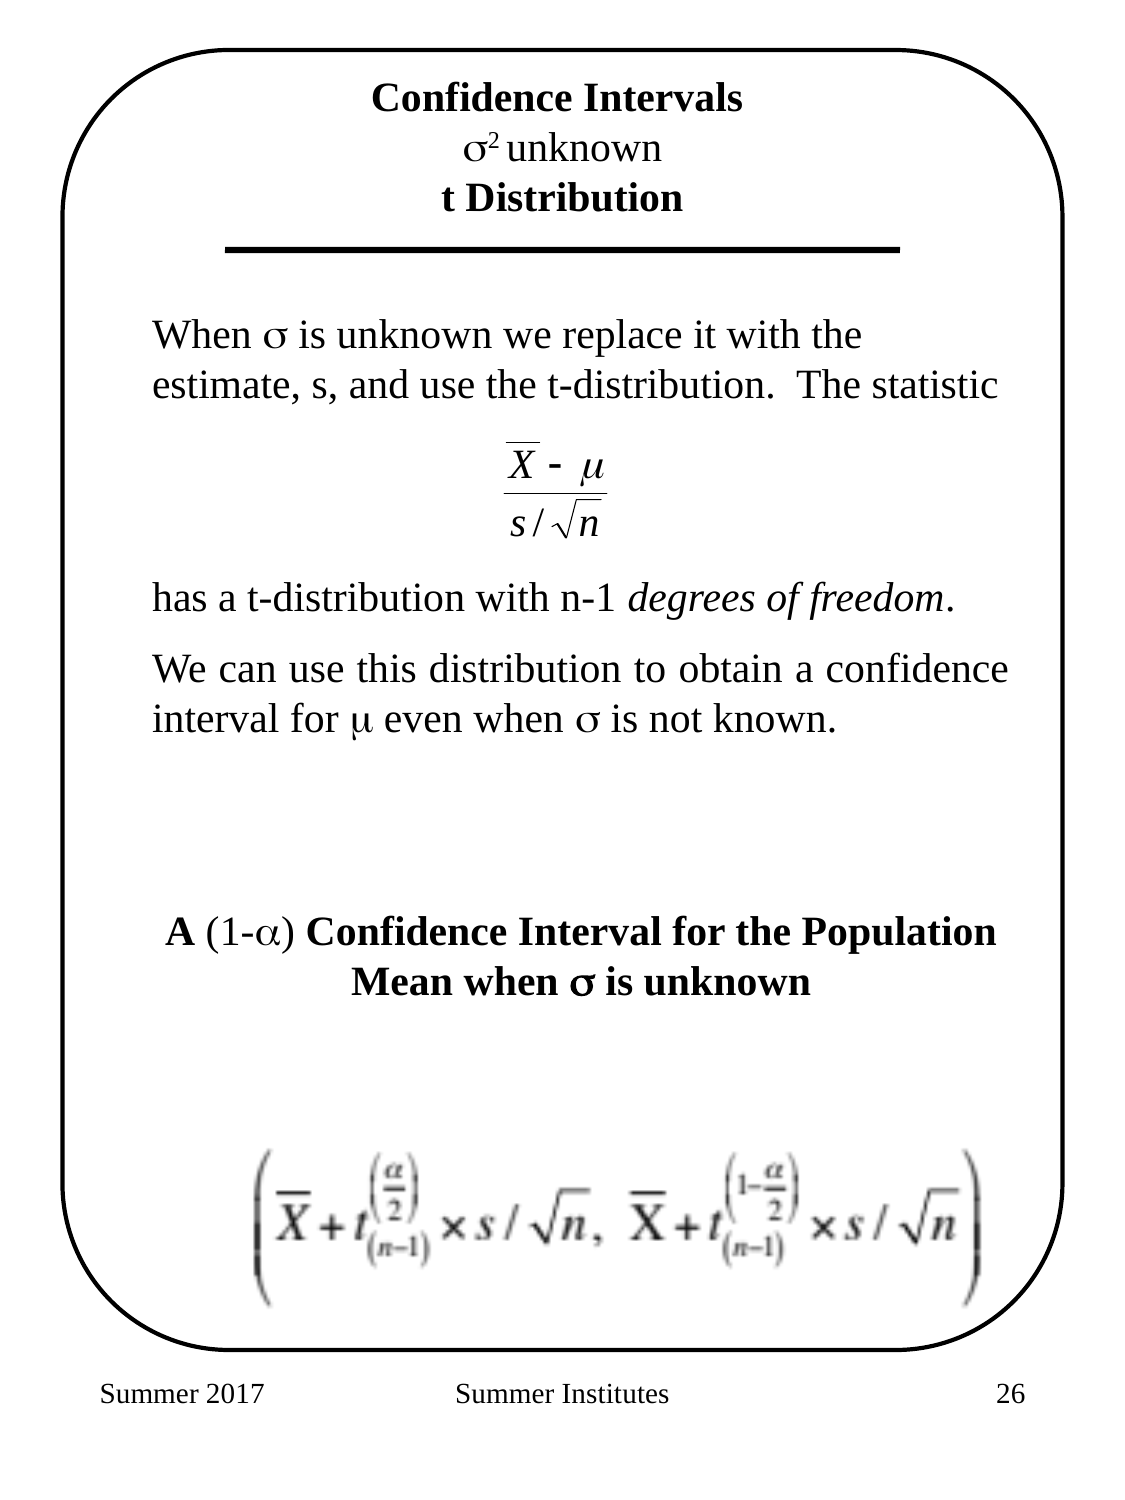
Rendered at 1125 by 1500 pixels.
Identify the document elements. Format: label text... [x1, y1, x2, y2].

slide_number Summer 2017 [84, 1366, 319, 1467]
text_box When  is unknown we replace it with the estimate, s, and use the t-distribution. The statistic has a t-distribution with n-1 degrees of freedom. We can use this distribution to obtain a confidence interval for  even when  is not known. A (1-) Confidence Interval for the Population Mean when  is unknown [137, 299, 1025, 1224]
slide_number 159 [806, 1366, 1041, 1467]
footer Summer Institutes [384, 1366, 741, 1467]
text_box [249, 1137, 988, 1313]
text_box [499, 437, 613, 544]
text_box Confidence Intervals 2 unknown t Distribution [200, 62, 925, 228]
